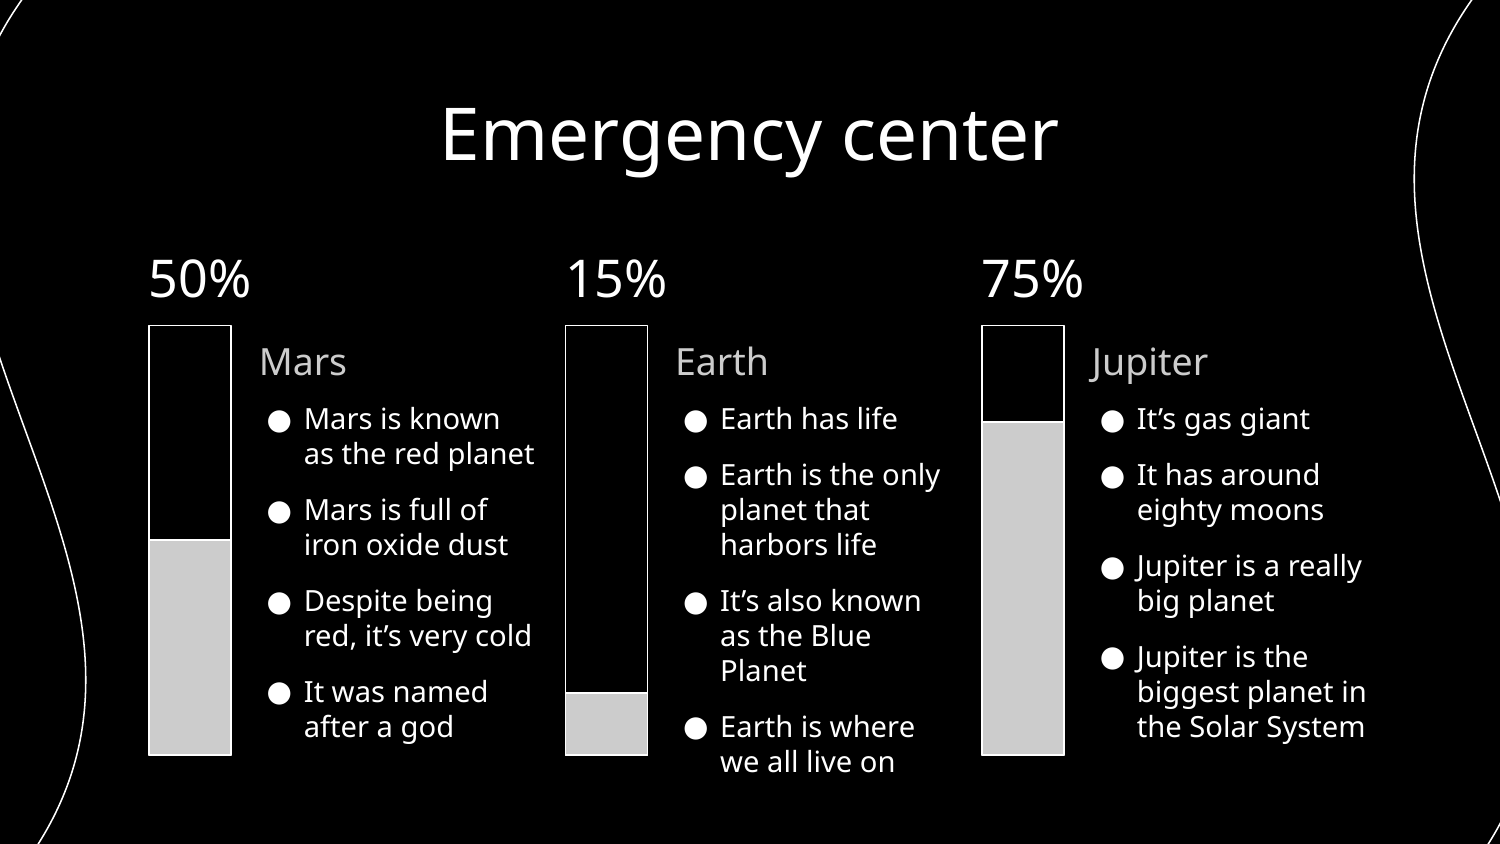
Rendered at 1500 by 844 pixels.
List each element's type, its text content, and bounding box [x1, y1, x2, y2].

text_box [946, 240, 1387, 756]
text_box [530, 240, 944, 756]
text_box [113, 240, 528, 756]
title Emergency center [118, 72, 1382, 168]
